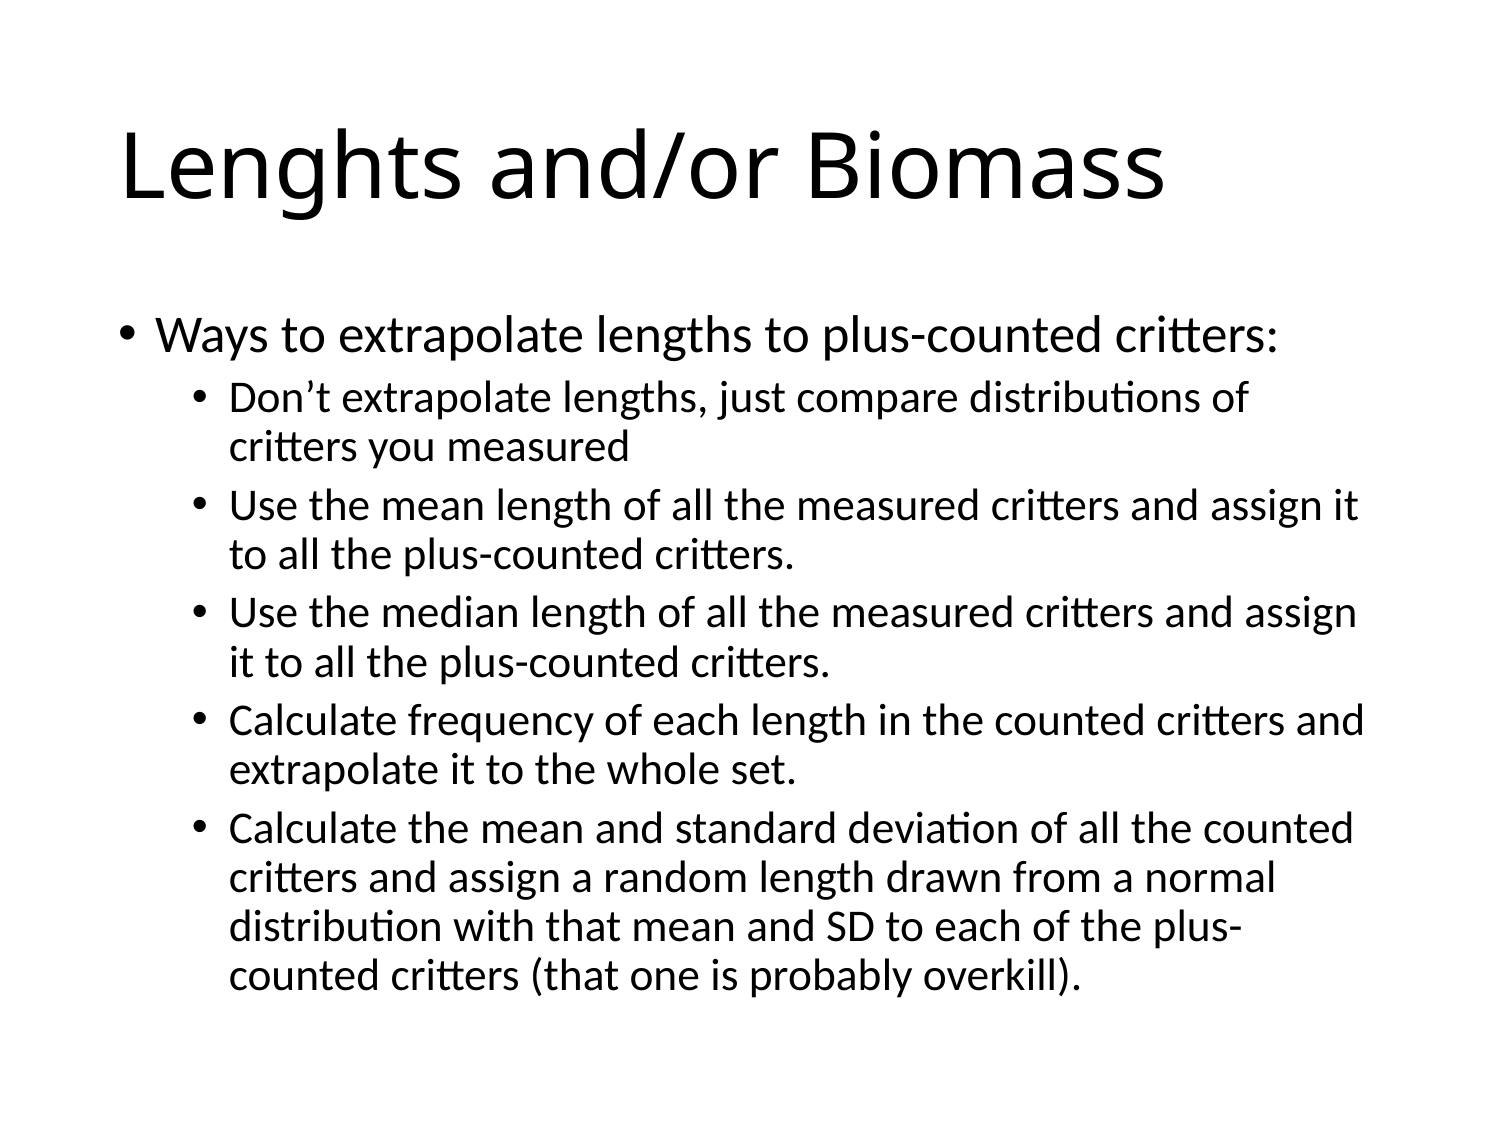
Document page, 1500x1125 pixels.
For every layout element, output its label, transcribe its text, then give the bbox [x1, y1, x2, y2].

list Ways to extrapolate lengths to plus-counted critters: Don’t extrapolate lengths, just compare distributions of critters you measured Use the mean length of all the measured critters and assign it to all the plus-counted critters. Use the median length of all the measured critters and assign it to all the plus-counted critters. Calculate frequency of each length in the counted critters and extrapolate it to the whole set. Calculate the mean and standard deviation of all the counted critters and assign a random length drawn from a normal distribution with that mean and SD to each of the plus-counted critters (that one is probably overkill). [103, 299, 1397, 1014]
title Lenghts and/or Biomass [103, 59, 1397, 278]
